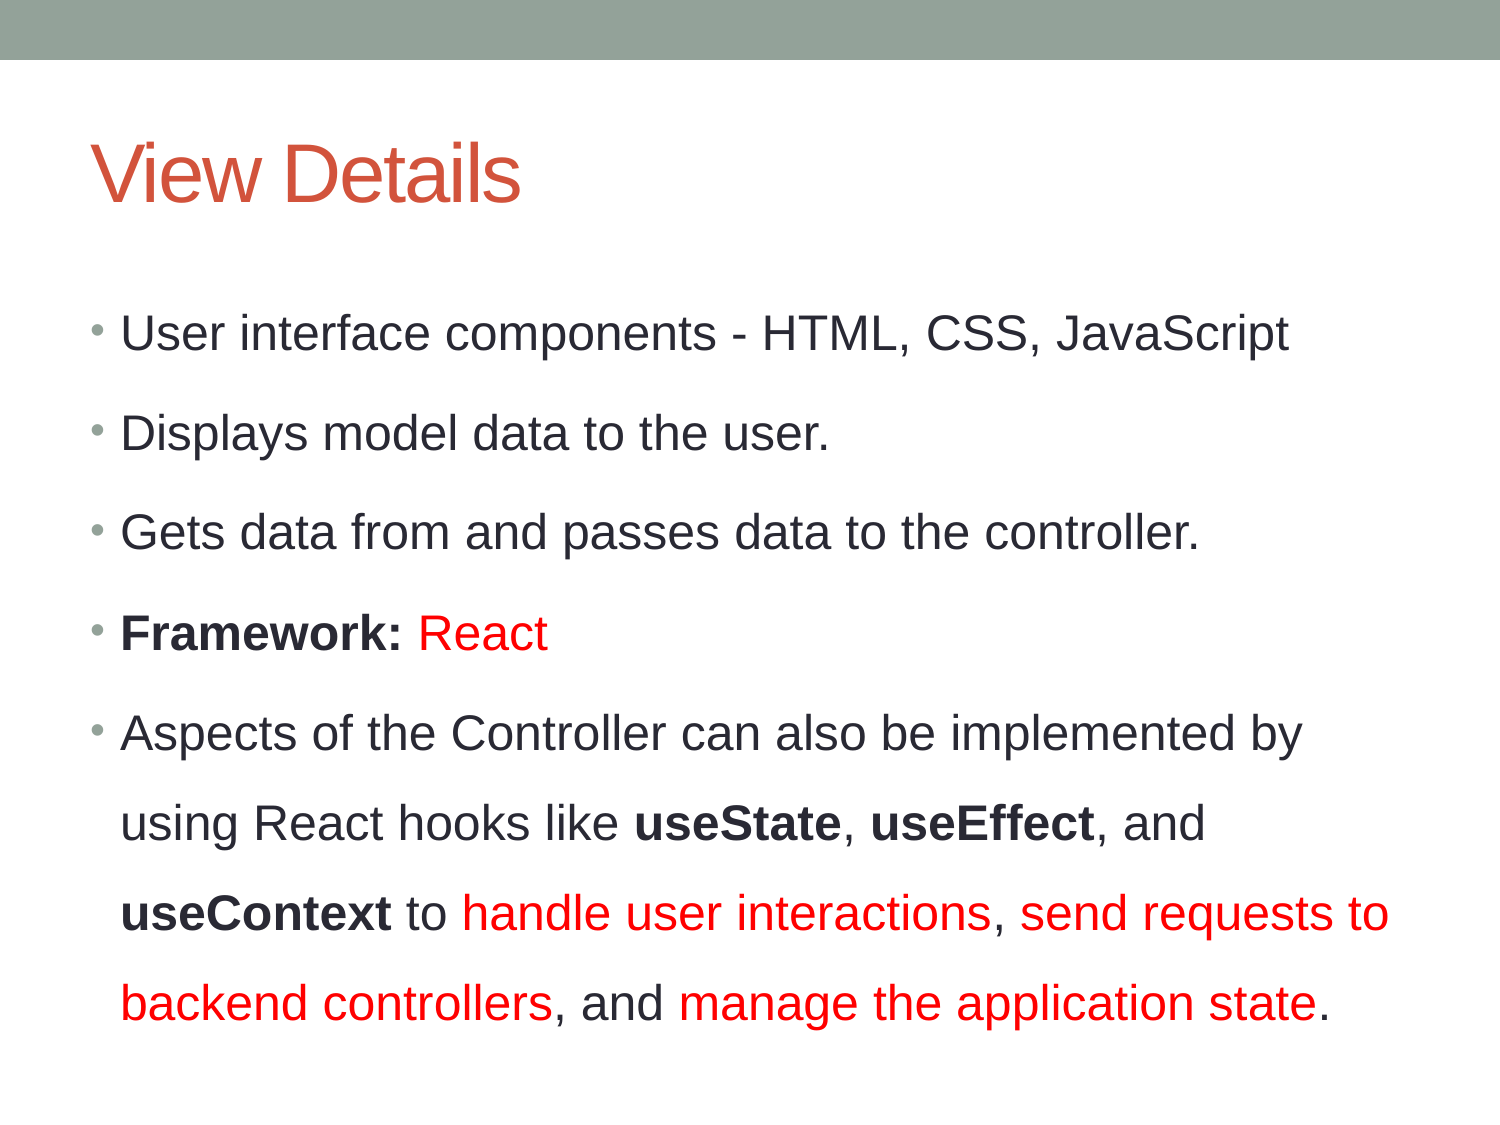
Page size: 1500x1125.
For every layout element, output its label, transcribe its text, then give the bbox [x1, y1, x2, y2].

title View Details [75, 87, 1425, 250]
list User interface components - HTML, CSS, JavaScript Displays model data to the user. Gets data from and passes data to the controller. Framework: React Aspects of the Controller can also be implemented by using React hooks like useState, useEffect, and useContext to handle user interactions, send requests to backend controllers, and manage the application state. [75, 262, 1425, 1063]
